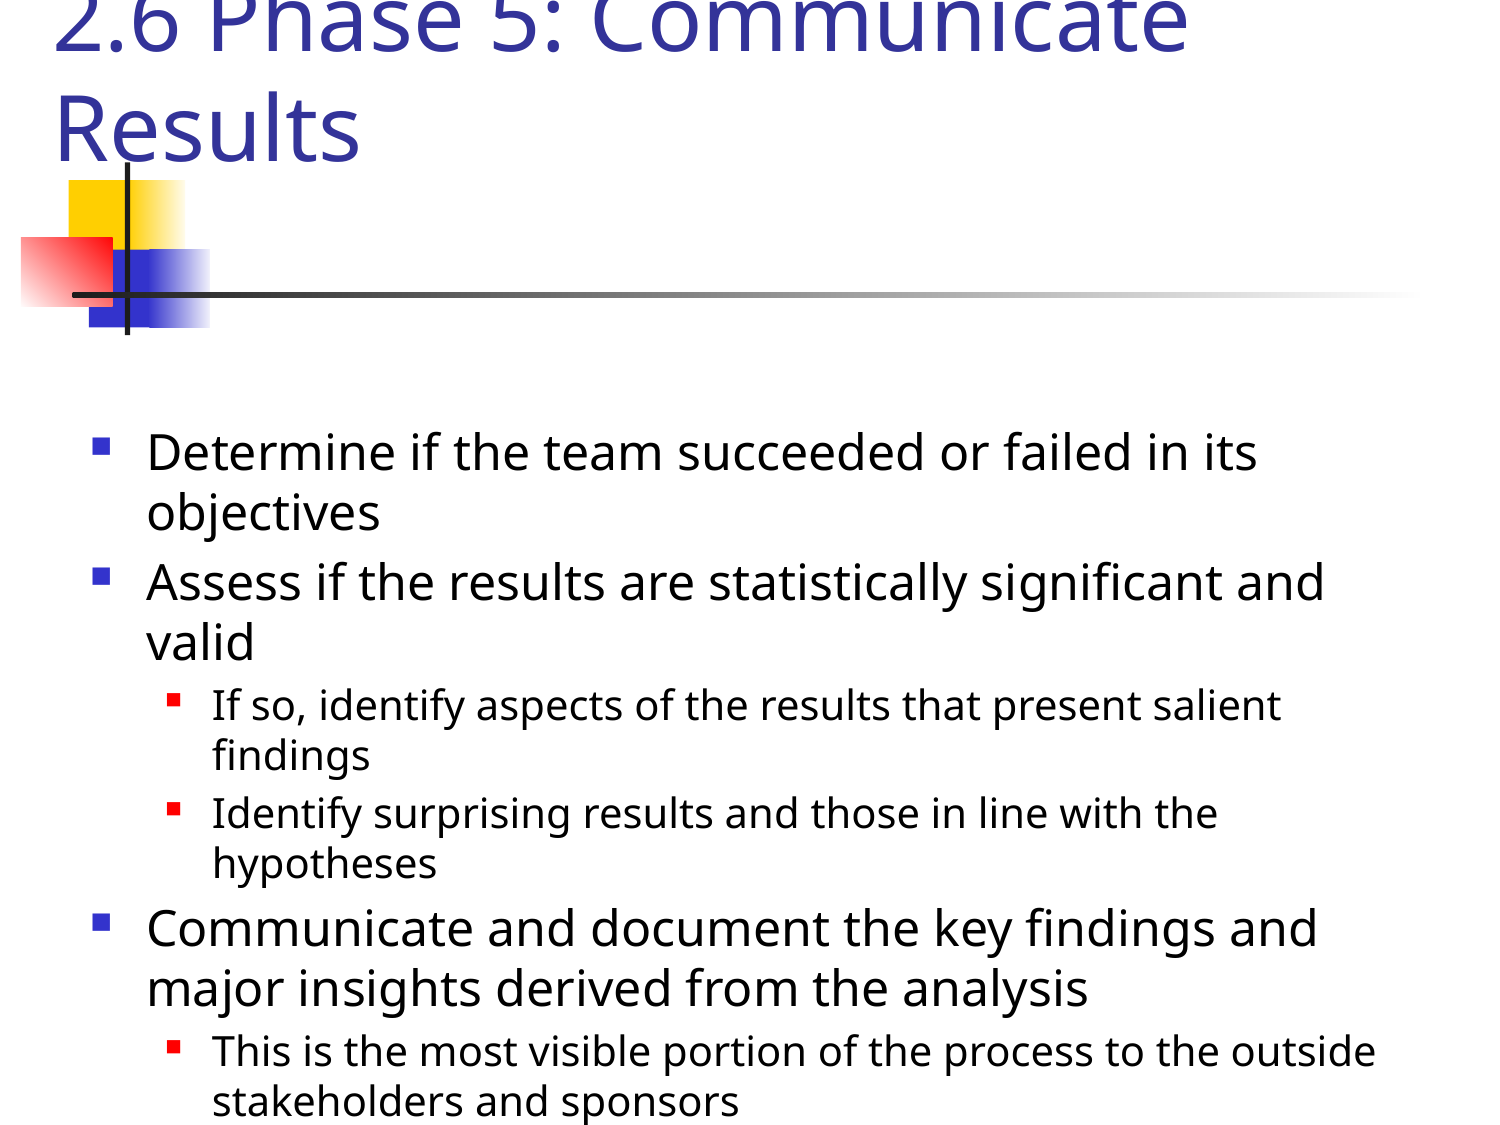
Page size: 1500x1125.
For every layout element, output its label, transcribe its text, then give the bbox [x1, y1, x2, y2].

title 2.6 Phase 5: Communicate Results [37, 34, 1500, 188]
list Determine if the team succeeded or failed in its objectives Assess if the results are statistically significant and valid If so, identify aspects of the results that present salient findings Identify surprising results and those in line with the hypotheses Communicate and document the key findings and major insights derived from the analysis This is the most visible portion of the process to the outside stakeholders and sponsors [74, 412, 1463, 1051]
